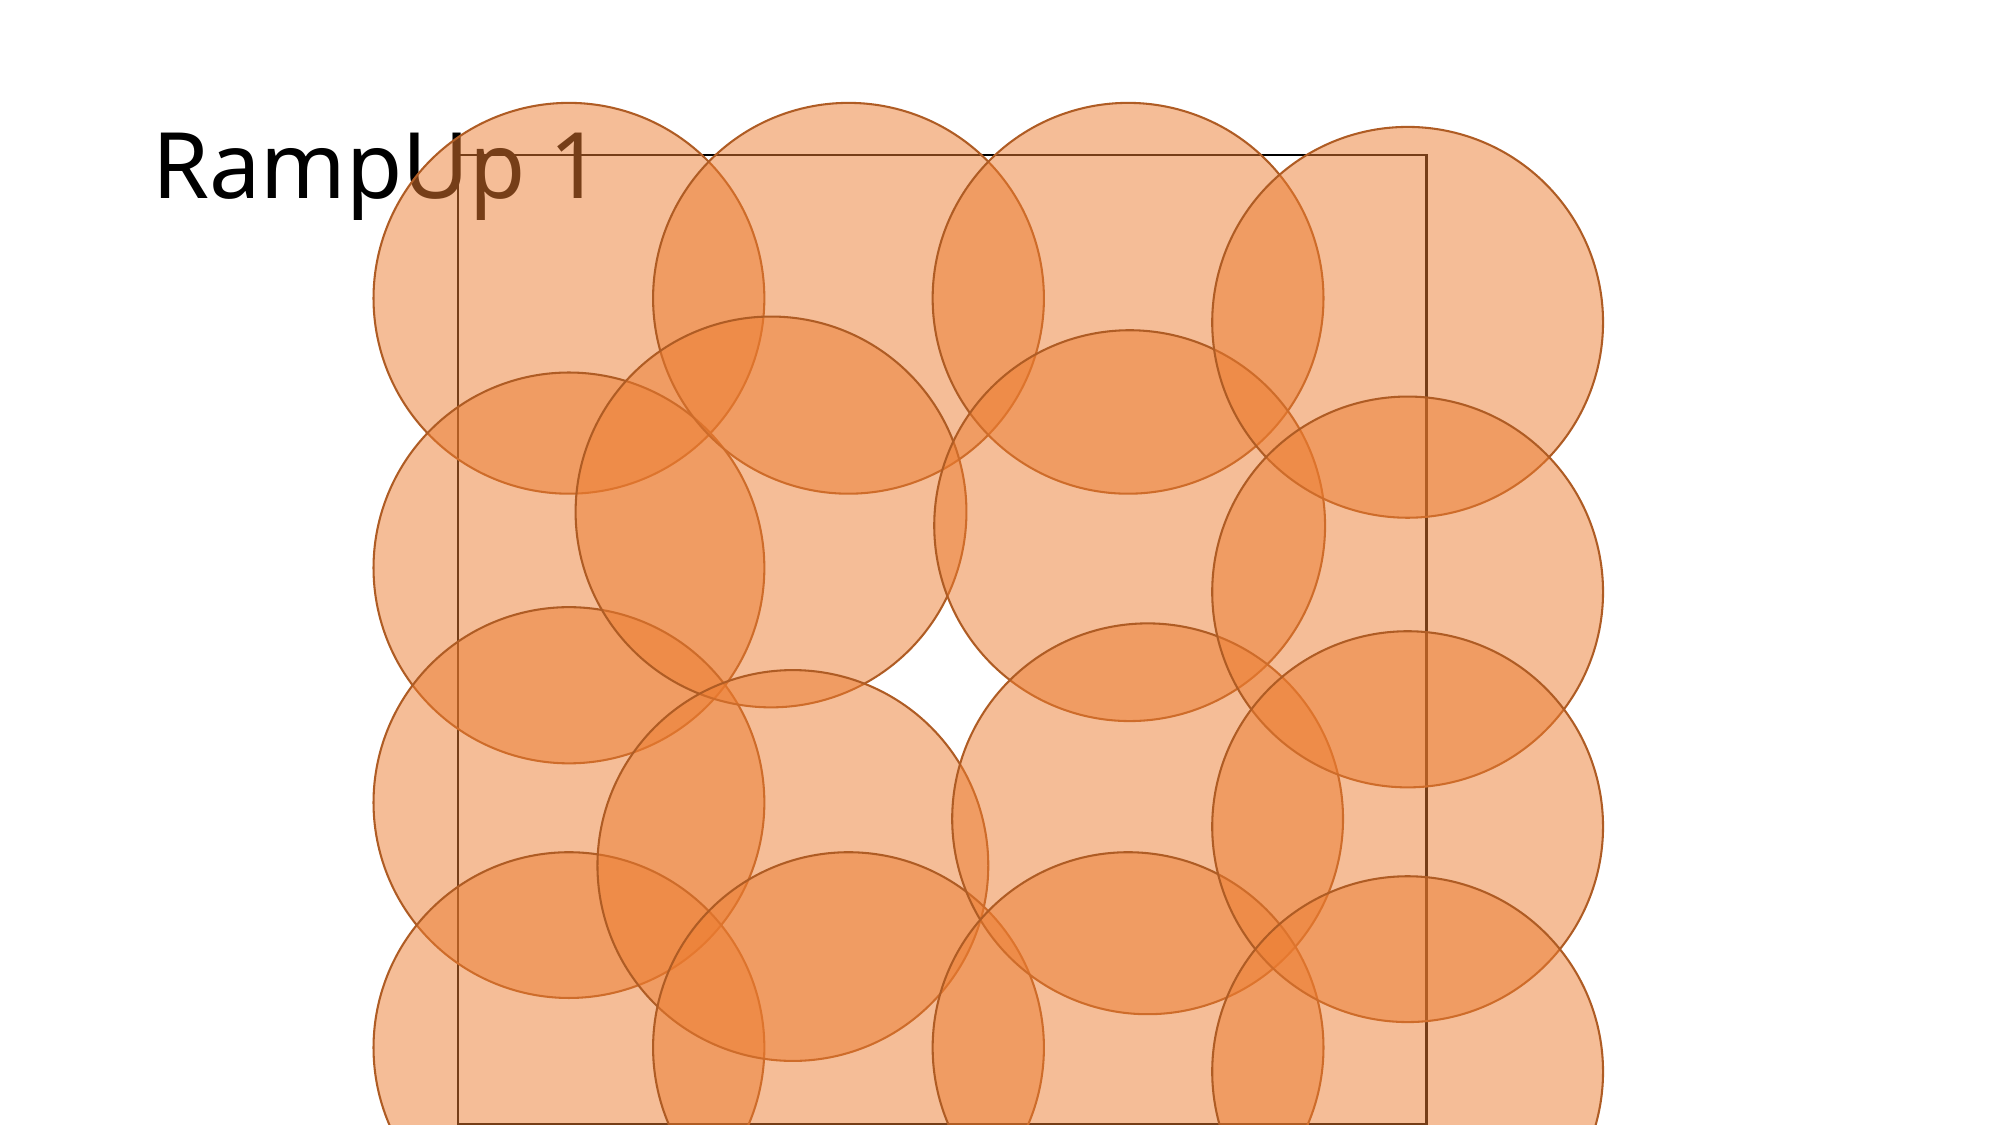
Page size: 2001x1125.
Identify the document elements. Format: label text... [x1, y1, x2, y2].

text_box [1211, 875, 1605, 1125]
text_box [372, 606, 695, 925]
title RampUp 1 [137, 59, 1863, 278]
text_box [372, 851, 667, 1125]
text_box [372, 101, 708, 433]
text_box [652, 851, 978, 1125]
text_box [1211, 395, 1605, 709]
text_box [652, 101, 988, 437]
text_box [931, 101, 1279, 413]
text_box [596, 669, 963, 1007]
text_box [951, 622, 1249, 919]
text_box [868, 601, 1007, 760]
text_box [1211, 630, 1605, 949]
text_box [1211, 125, 1605, 457]
text_box [933, 329, 1263, 680]
text_box [574, 315, 953, 694]
text_box [372, 371, 625, 685]
text_box [931, 851, 1253, 1125]
